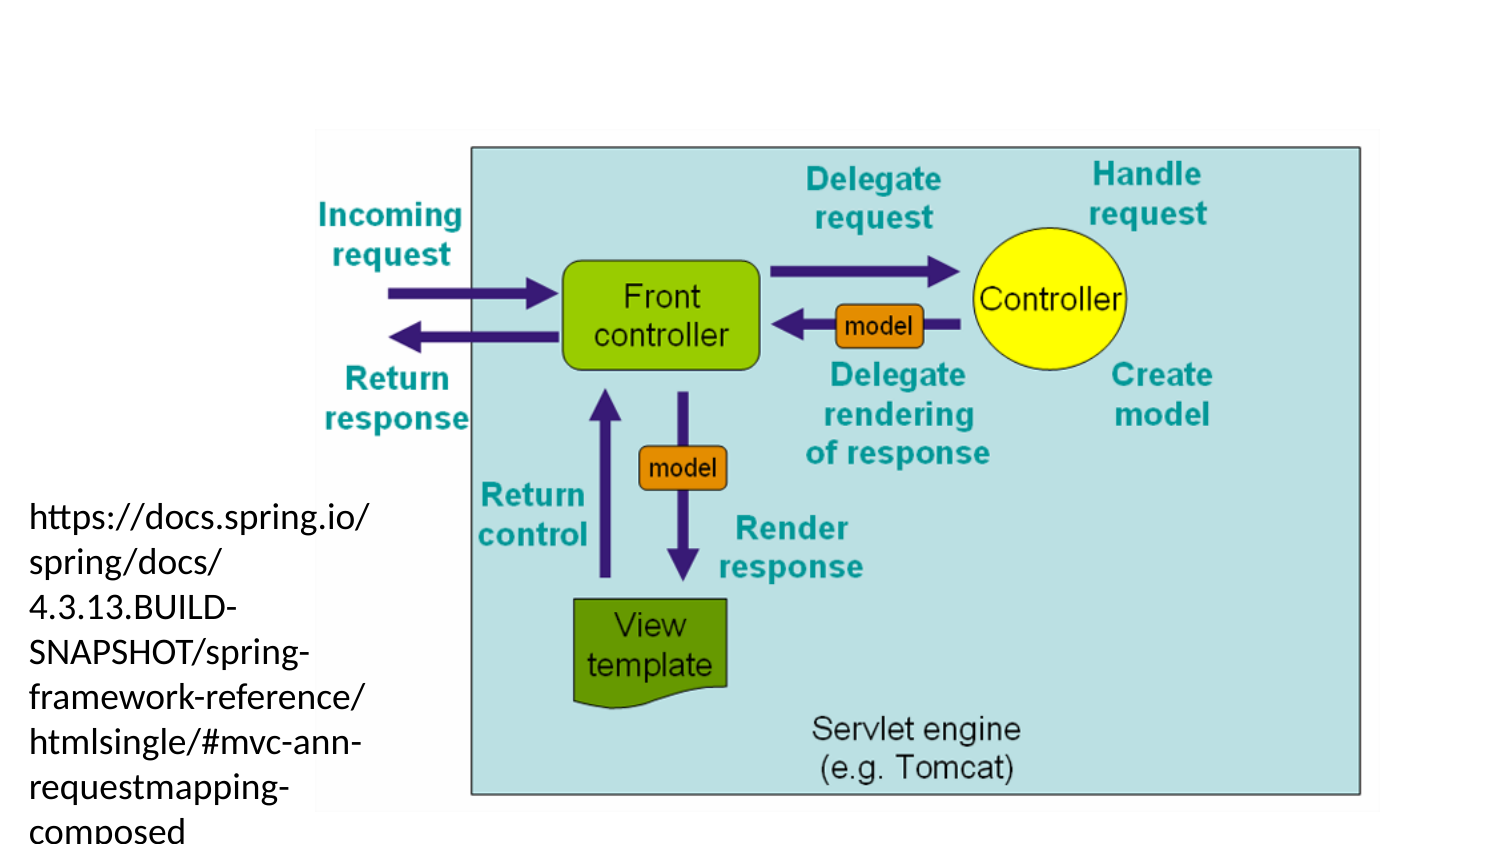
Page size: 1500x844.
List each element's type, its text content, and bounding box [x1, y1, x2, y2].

picture [314, 128, 1381, 813]
text_box https://docs.spring.io/spring/docs/4.3.13.BUILD-SNAPSHOT/spring-framework-reference/htmlsingle/#mvc-ann-requestmapping-composed [13, 484, 426, 844]
